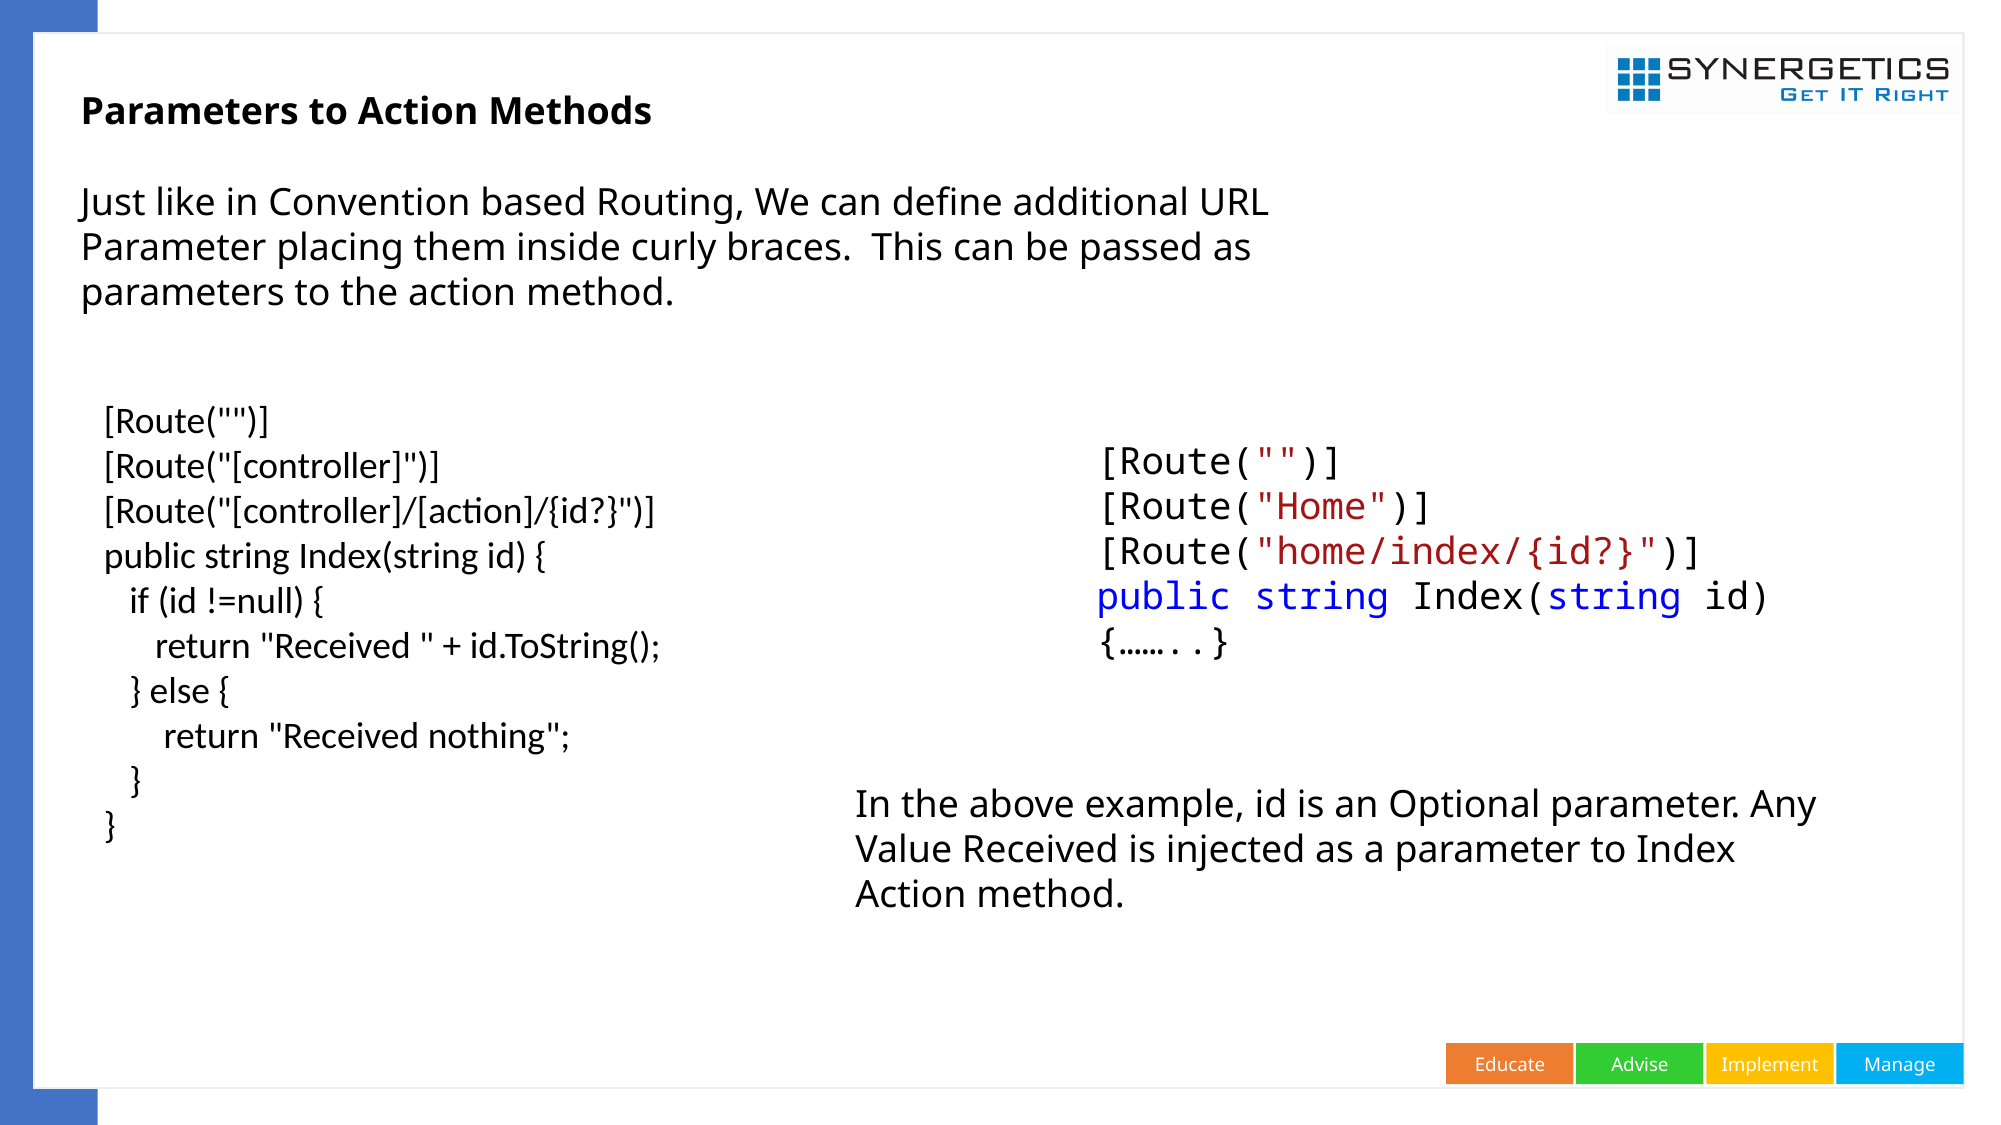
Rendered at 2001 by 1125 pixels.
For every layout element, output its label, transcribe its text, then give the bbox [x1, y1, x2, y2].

text_box Parameters to Action Methods [65, 79, 1066, 140]
text_box Just like in Convention based Routing, We can define additional URL Parameter placing them inside curly braces. This can be passed as parameters to the action method. [65, 170, 1471, 320]
text_box [Route("")] [Route("[controller]")] [Route("[controller]/[action]/{id?}")] public string Index(string id) { if (id !=null) { return "Received " + id.ToString(); } else { return "Received nothing"; } } [89, 343, 886, 854]
picture [1606, 45, 1960, 114]
text_box In the above example, id is an Optional parameter. Any Value Received is injected as a parameter to Index Action method. [840, 772, 1841, 923]
text_box [Route("")] [Route("Home")] [Route("home/index/{id?}")] public string Index(string id) {……..} [901, 429, 1856, 670]
